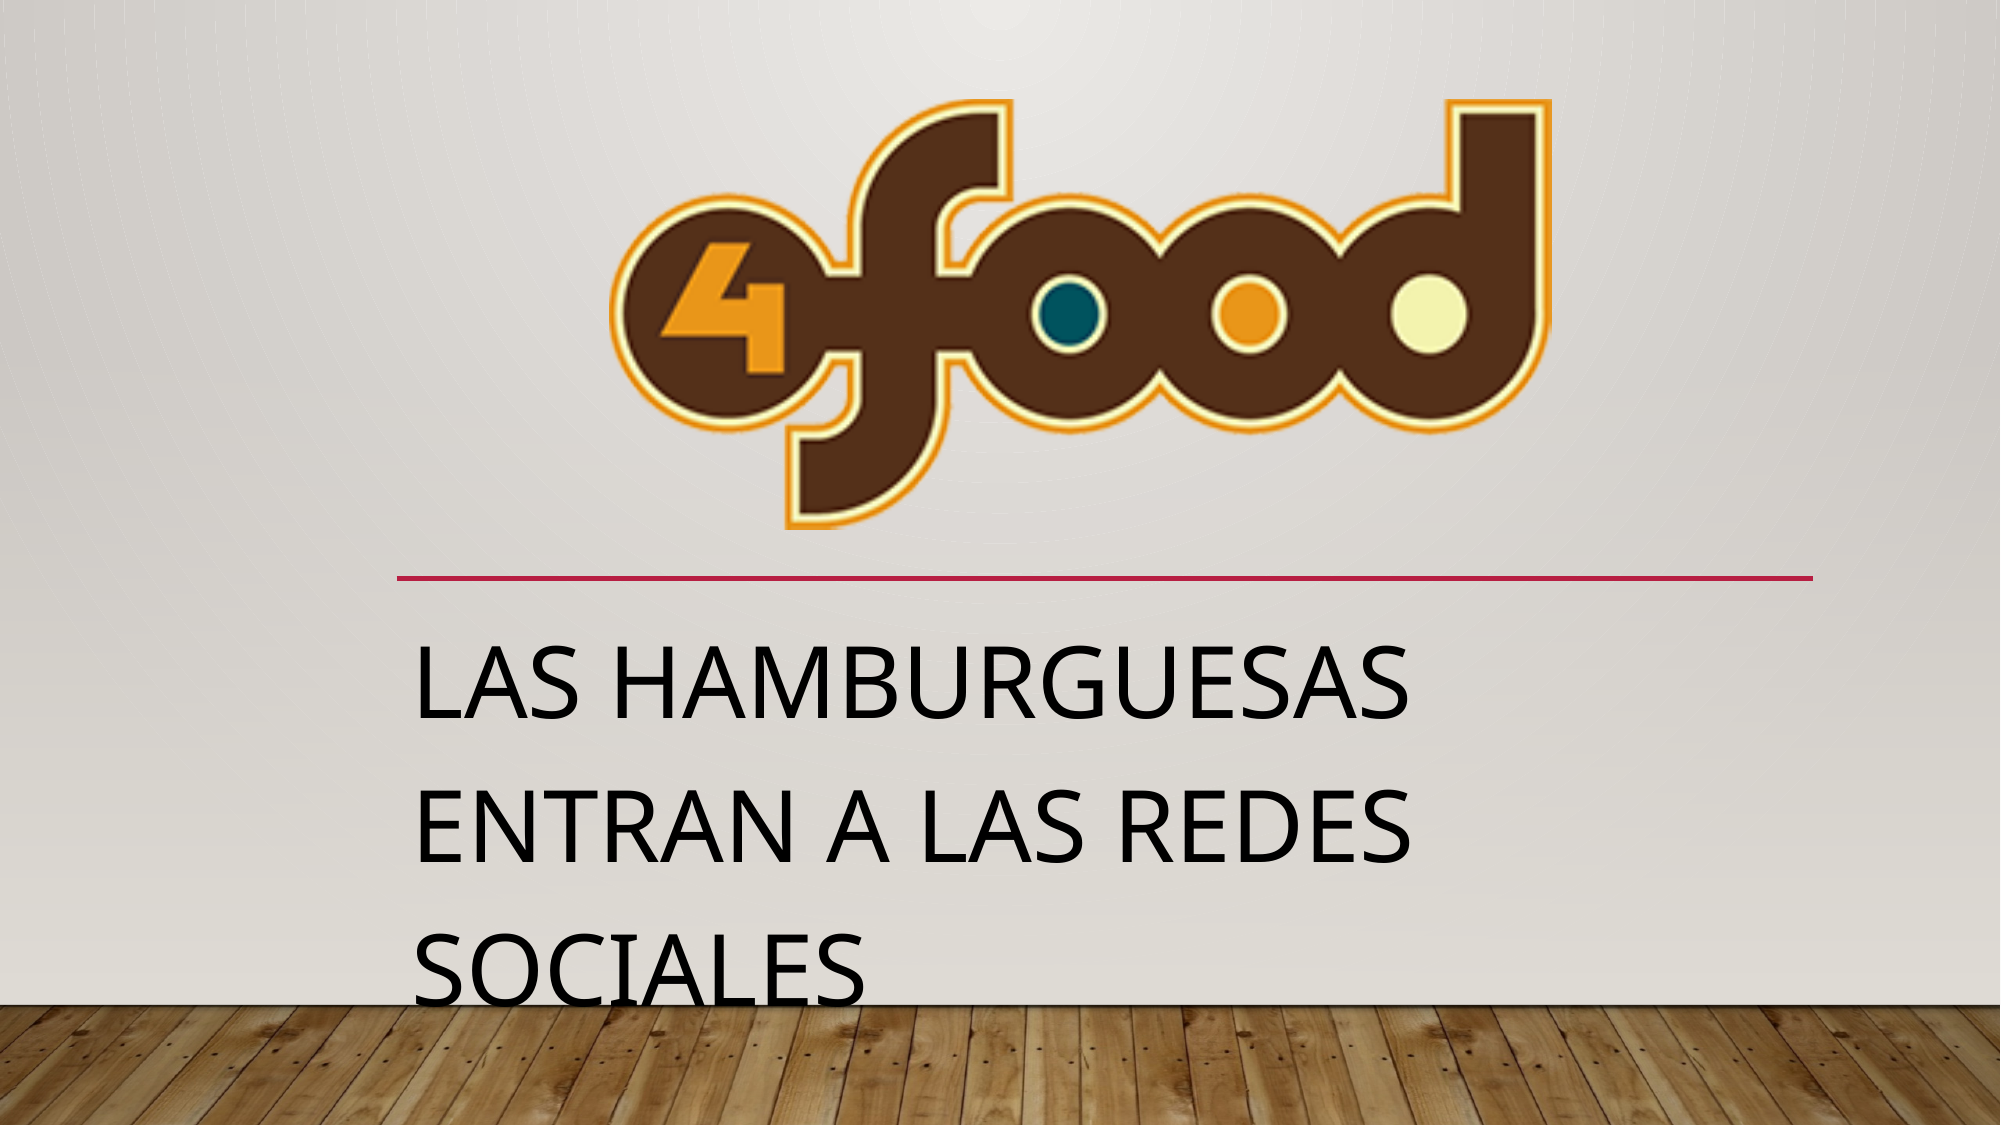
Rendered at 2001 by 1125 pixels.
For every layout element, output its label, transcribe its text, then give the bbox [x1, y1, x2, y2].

picture [0, 1005, 2000, 1125]
subtitle LAS HAMBURGUESAS ENTRAN A LAS REDES SOCIALES [396, 579, 1814, 1005]
picture [609, 99, 1552, 531]
